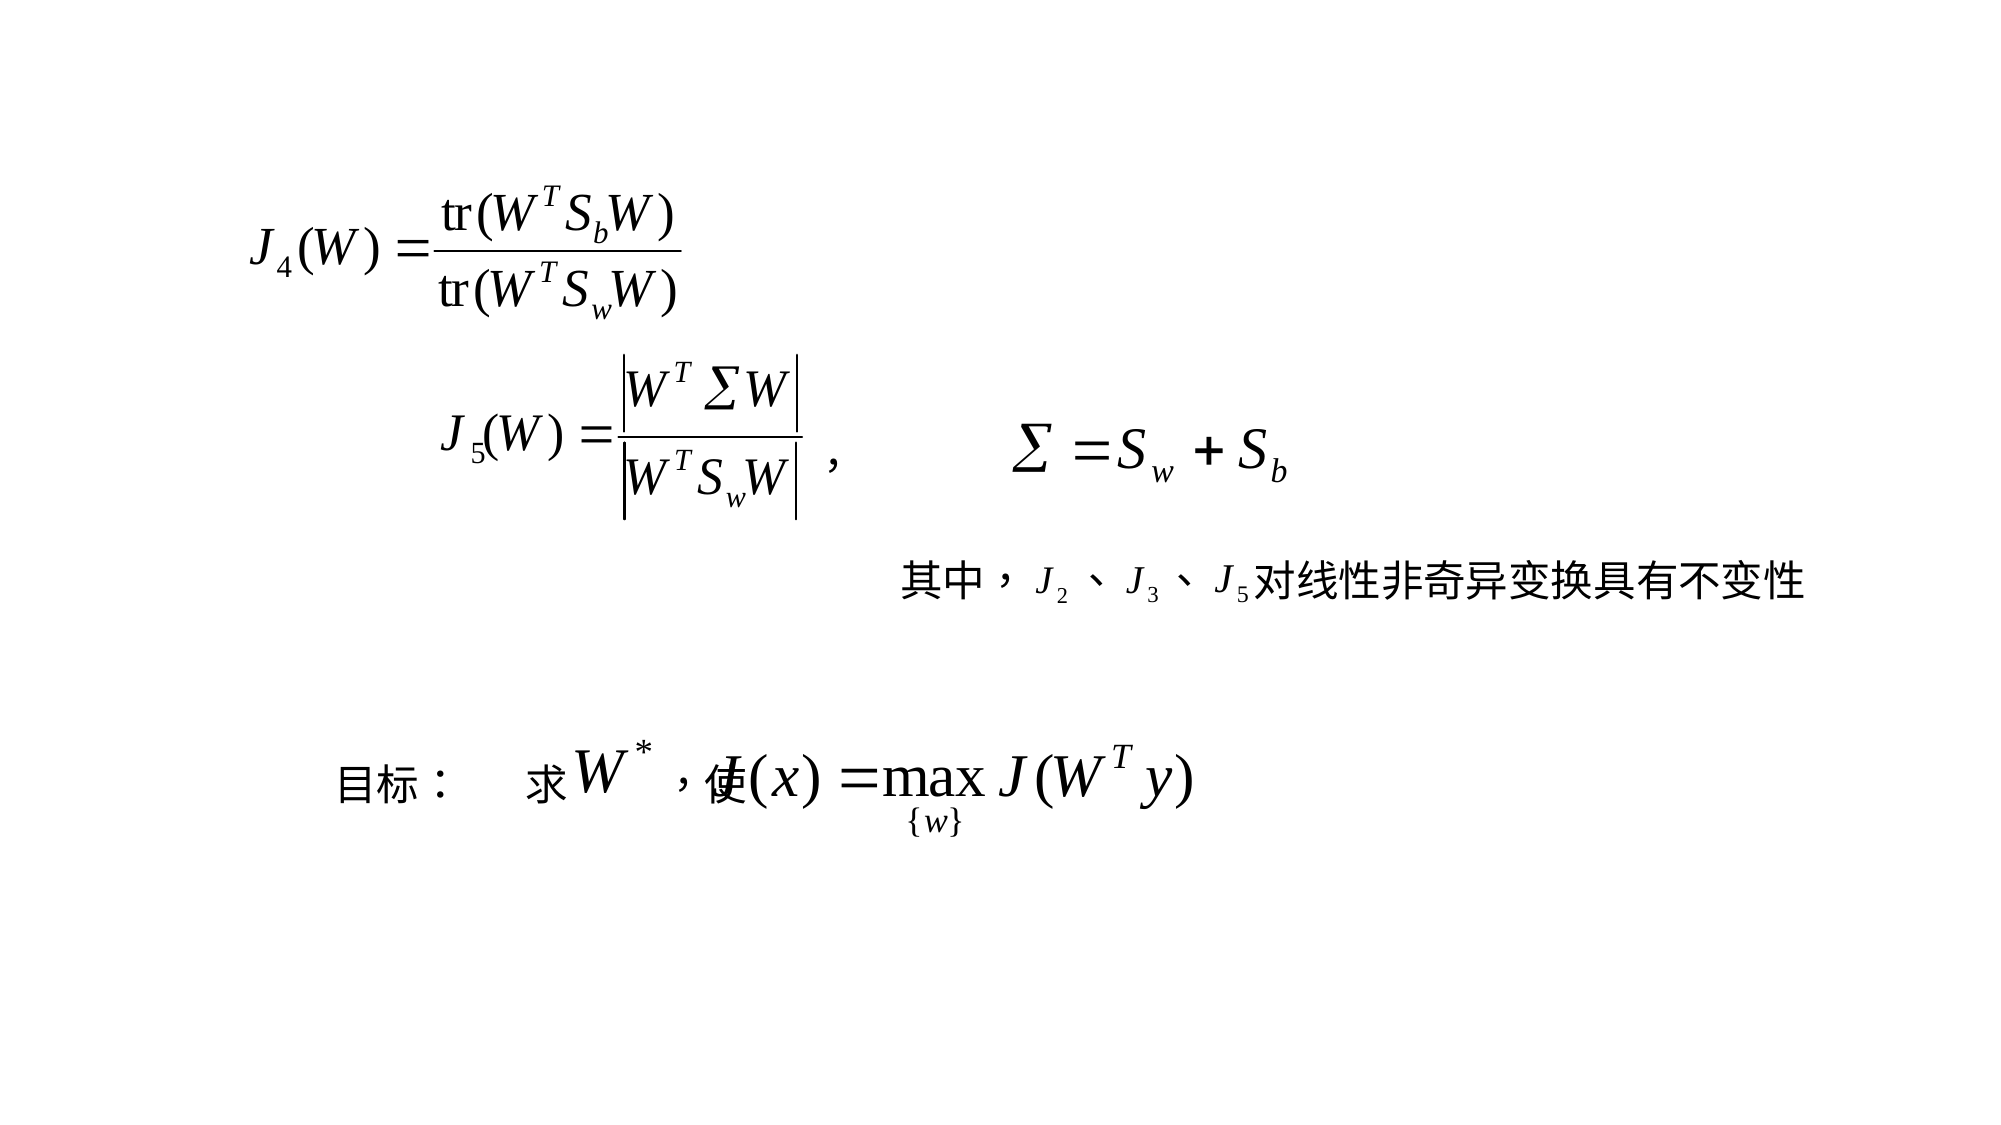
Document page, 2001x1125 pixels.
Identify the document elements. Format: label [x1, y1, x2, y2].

picture [238, 167, 1807, 914]
